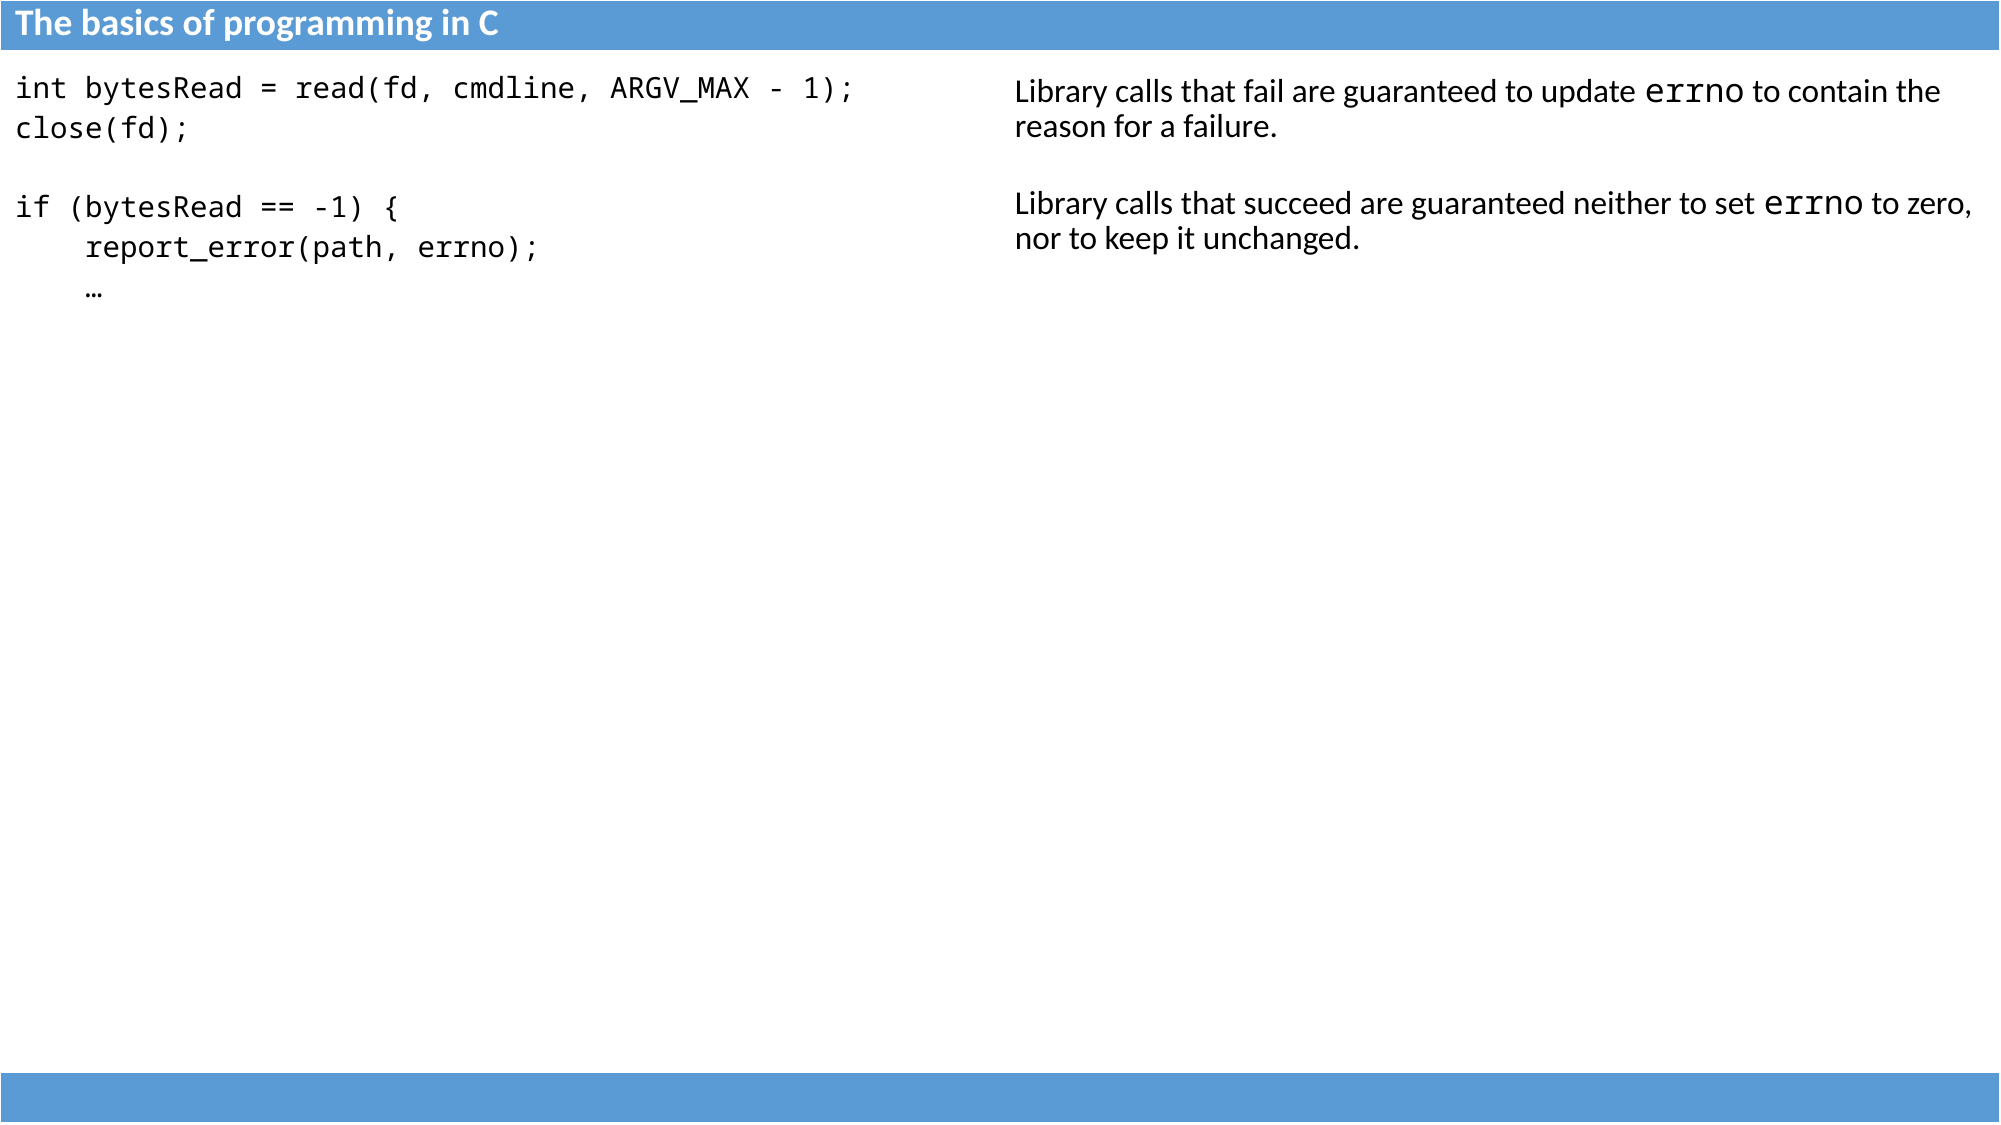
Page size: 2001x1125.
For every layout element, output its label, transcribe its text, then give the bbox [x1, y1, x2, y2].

table_header int bytesRead = read(fd, cmdline, ARGV_MAX - 1); close(fd); if (bytesRead == -1) { report_error(path, errno); … [0, 60, 1000, 314]
table_header [1, 1073, 1999, 1122]
table_header Library calls that fail are guaranteed to update errno to contain the reason for a failure. Library calls that succeed are guaranteed neither to set errno to zero, nor to keep it unchanged. [1000, 60, 2000, 314]
table_header The basics of programming in C [1, 1, 1999, 50]
